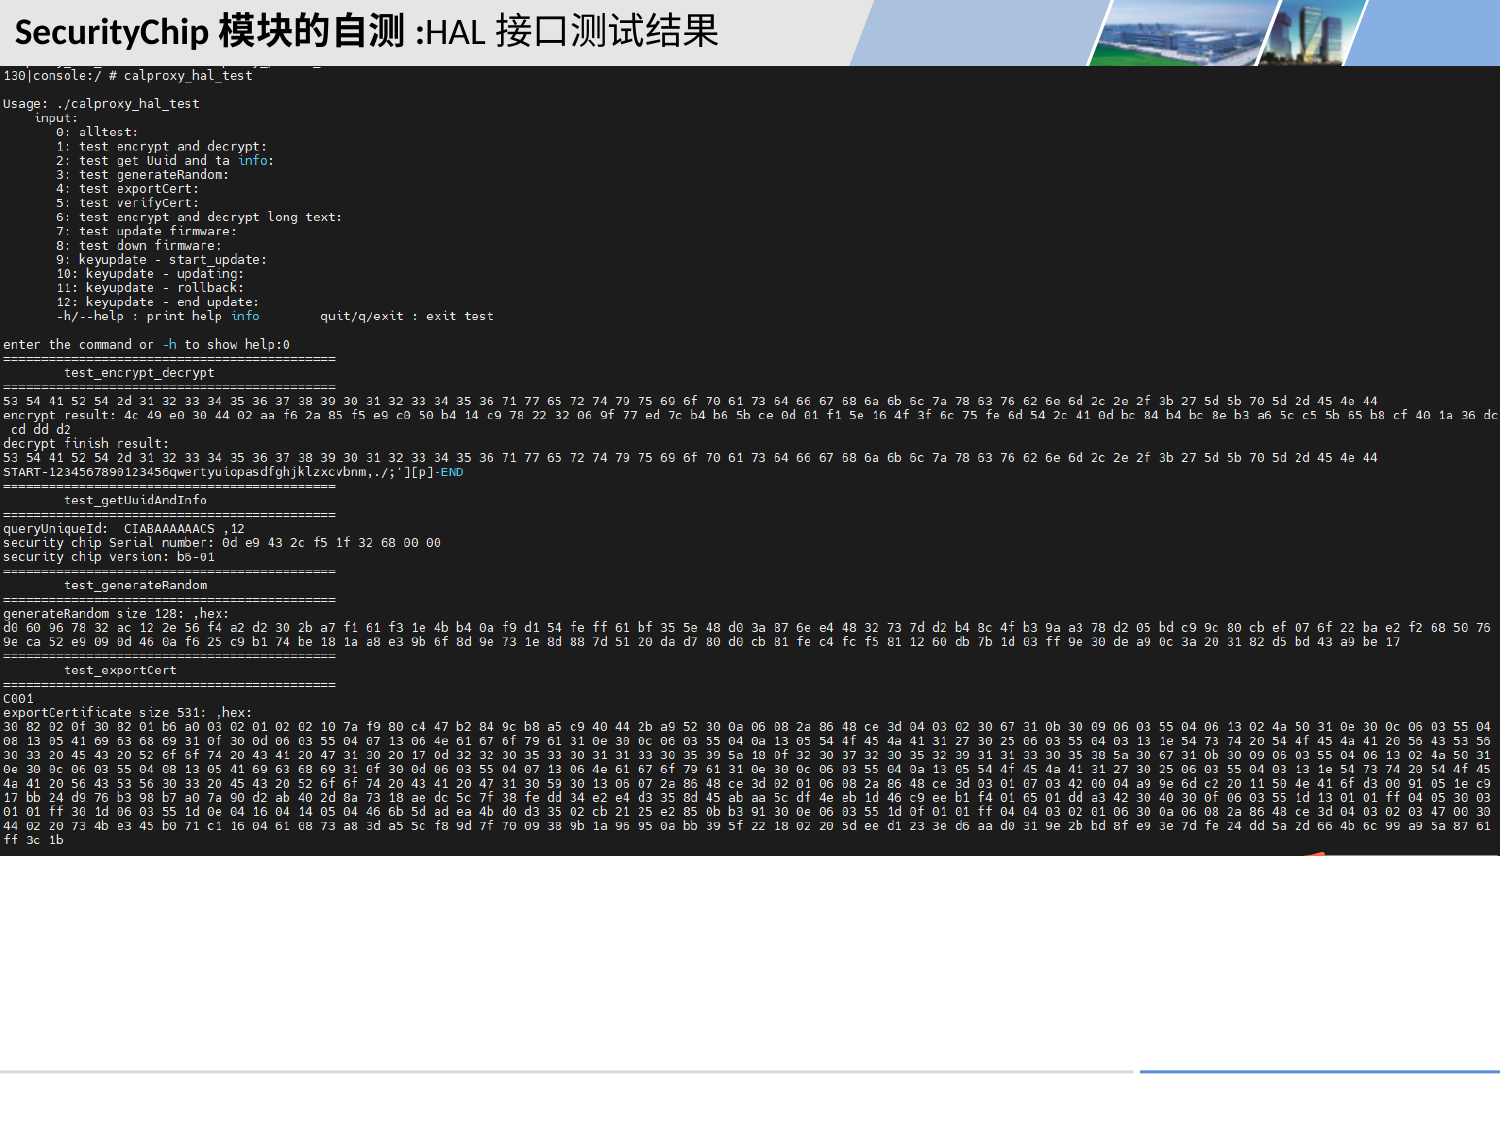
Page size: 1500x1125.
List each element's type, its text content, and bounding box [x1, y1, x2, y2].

text_box SecurityChip模块的自测:HAL接口测试结果 [0, 0, 739, 60]
picture [0, 0, 1500, 857]
